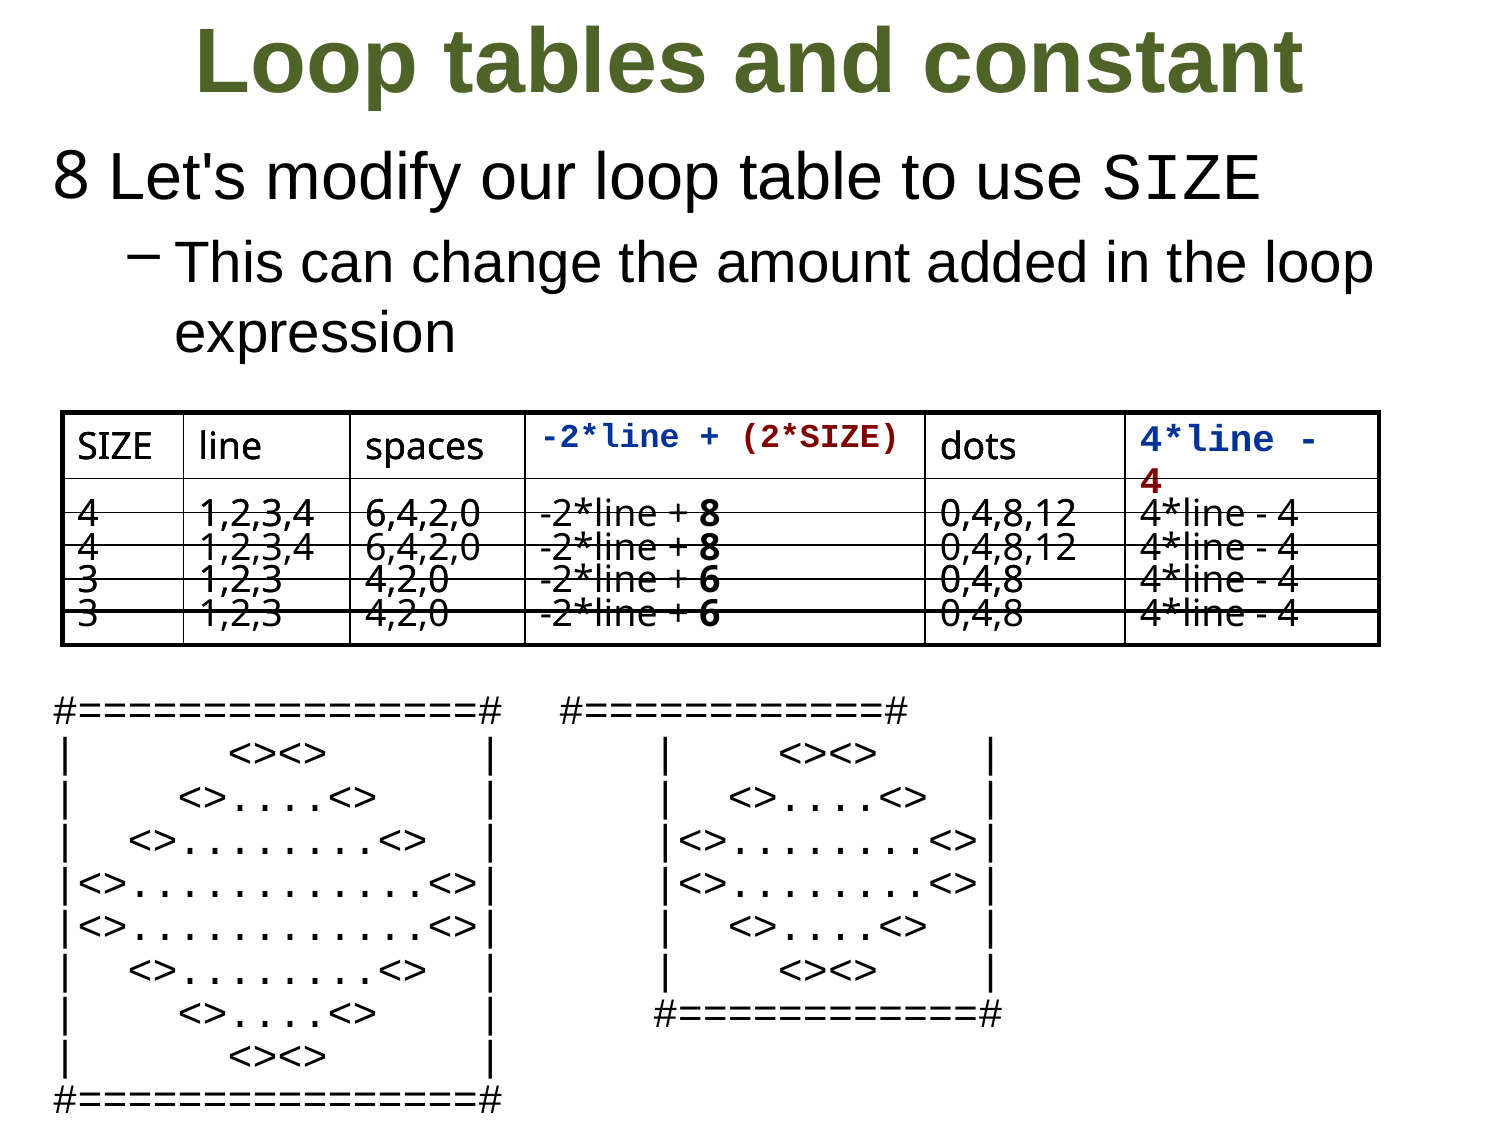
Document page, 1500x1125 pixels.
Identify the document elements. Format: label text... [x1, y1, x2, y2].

table_cell 6,4,2,0 [351, 479, 524, 544]
table_cell 4*line - 4 [1126, 613, 1377, 643]
table_header [1126, 415, 1377, 478]
table_cell 4,2,0 [351, 613, 524, 643]
table_cell -2*line + 8 [526, 479, 924, 544]
table_cell 1,2,3 [184, 546, 349, 609]
table_cell 4,2,0 [351, 546, 524, 609]
table_header [526, 415, 924, 478]
table_cell 0,4,8 [926, 613, 1124, 643]
title Loop tables and constant [112, 0, 1388, 125]
table_header SIZE [65, 415, 183, 478]
table_cell 0,4,8 [926, 546, 1124, 609]
table_header spaces [351, 415, 524, 478]
table_header line [184, 415, 349, 478]
table_cell 4*line - 4 [1126, 546, 1377, 609]
table_header dots [926, 415, 1124, 478]
table_cell 4*line - 4 [1126, 479, 1377, 544]
table_cell -2*line + 6 [526, 613, 924, 643]
table_cell 1,2,3 [184, 613, 349, 643]
table_cell 3 [65, 613, 183, 643]
table_cell 0,4,8,12 [926, 479, 1124, 544]
table_cell 4 [65, 479, 183, 544]
list Let's modify our loop table to use SIZE This can change the amount added in the loop expression #================# #============# | <><> | | <><> | | <>....<> | | <>....<> | | <>........<> | |<>........<>| |<>............<>| |<>........<>| |<>............<>| | <>....<> | | <>........<> | | <><> | | <>....<> | #============# | <><> | #================# [37, 125, 1463, 963]
table_cell 3 [65, 546, 183, 609]
table_cell 1,2,3,4 [184, 479, 349, 544]
table_cell -2*line + 6 [526, 546, 924, 609]
